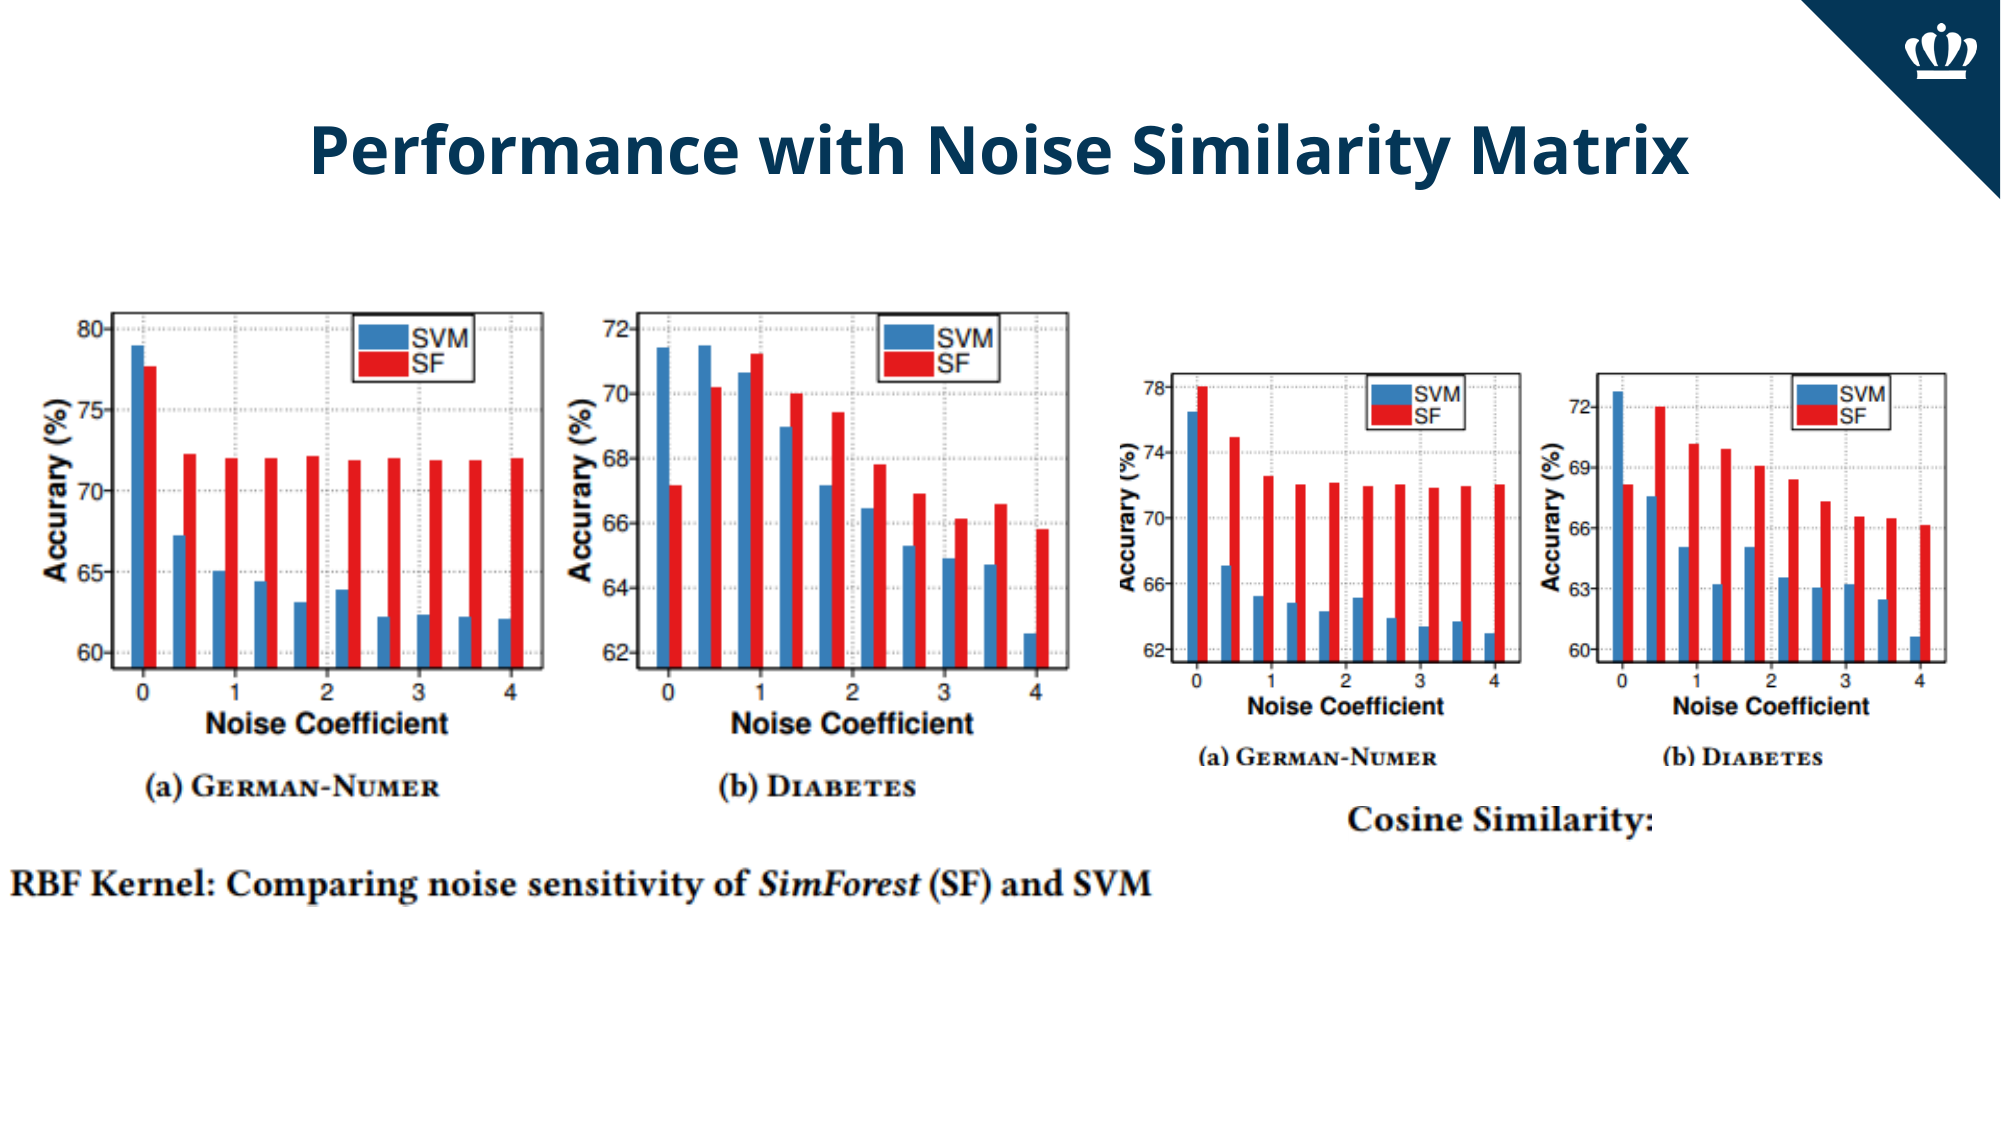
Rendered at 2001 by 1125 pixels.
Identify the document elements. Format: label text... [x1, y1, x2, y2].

title Performance with Noise Similarity Matrix [68, 97, 1932, 223]
picture [41, 296, 1091, 807]
picture [9, 864, 1160, 907]
picture [1119, 359, 1961, 766]
picture [1905, 23, 1977, 79]
picture [1347, 806, 1652, 842]
